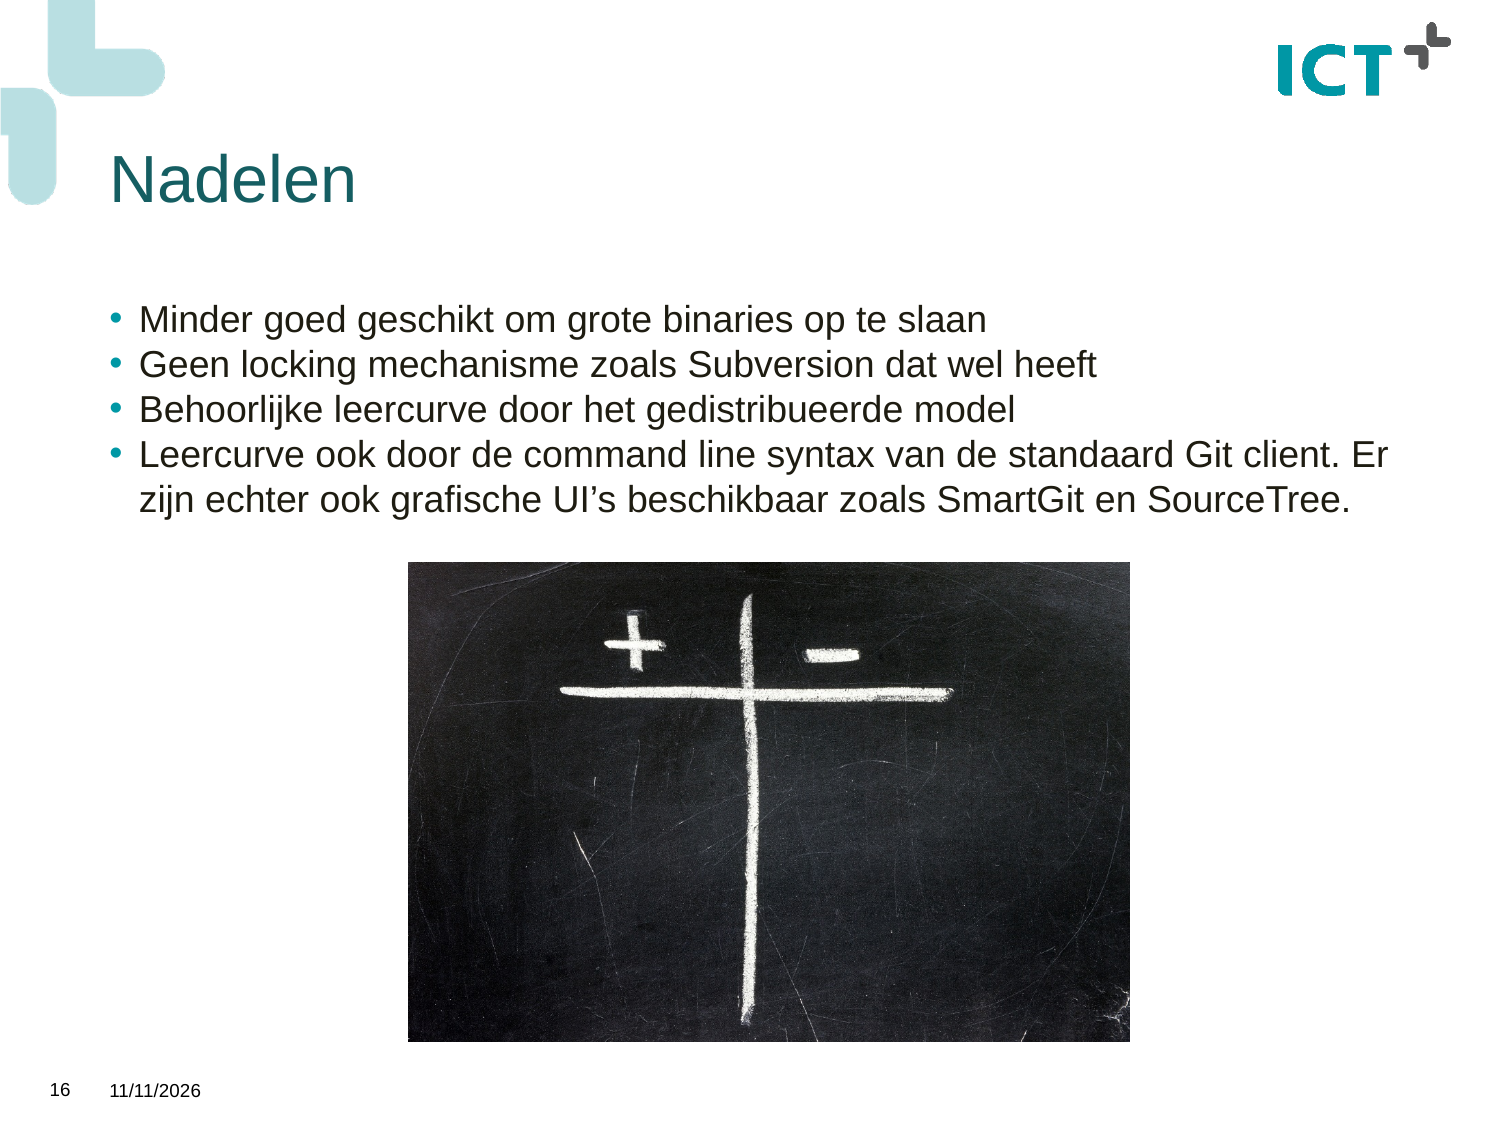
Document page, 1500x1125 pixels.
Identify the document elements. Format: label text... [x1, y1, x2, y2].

list Minder goed geschikt om grote binaries op te slaan Geen locking mechanisme zoals Subversion dat wel heeft Behoorlijke leercurve door het gedistribueerde model Leercurve ook door de command line syntax van de standaard Git client. Er zijn echter ook grafische UI’s beschikbaar zoals SmartGit en SourceTree. [109, 294, 1431, 1059]
picture [1278, 22, 1451, 96]
picture [408, 562, 1130, 1043]
list Nadelen [109, 135, 1429, 236]
picture [0, 0, 165, 205]
